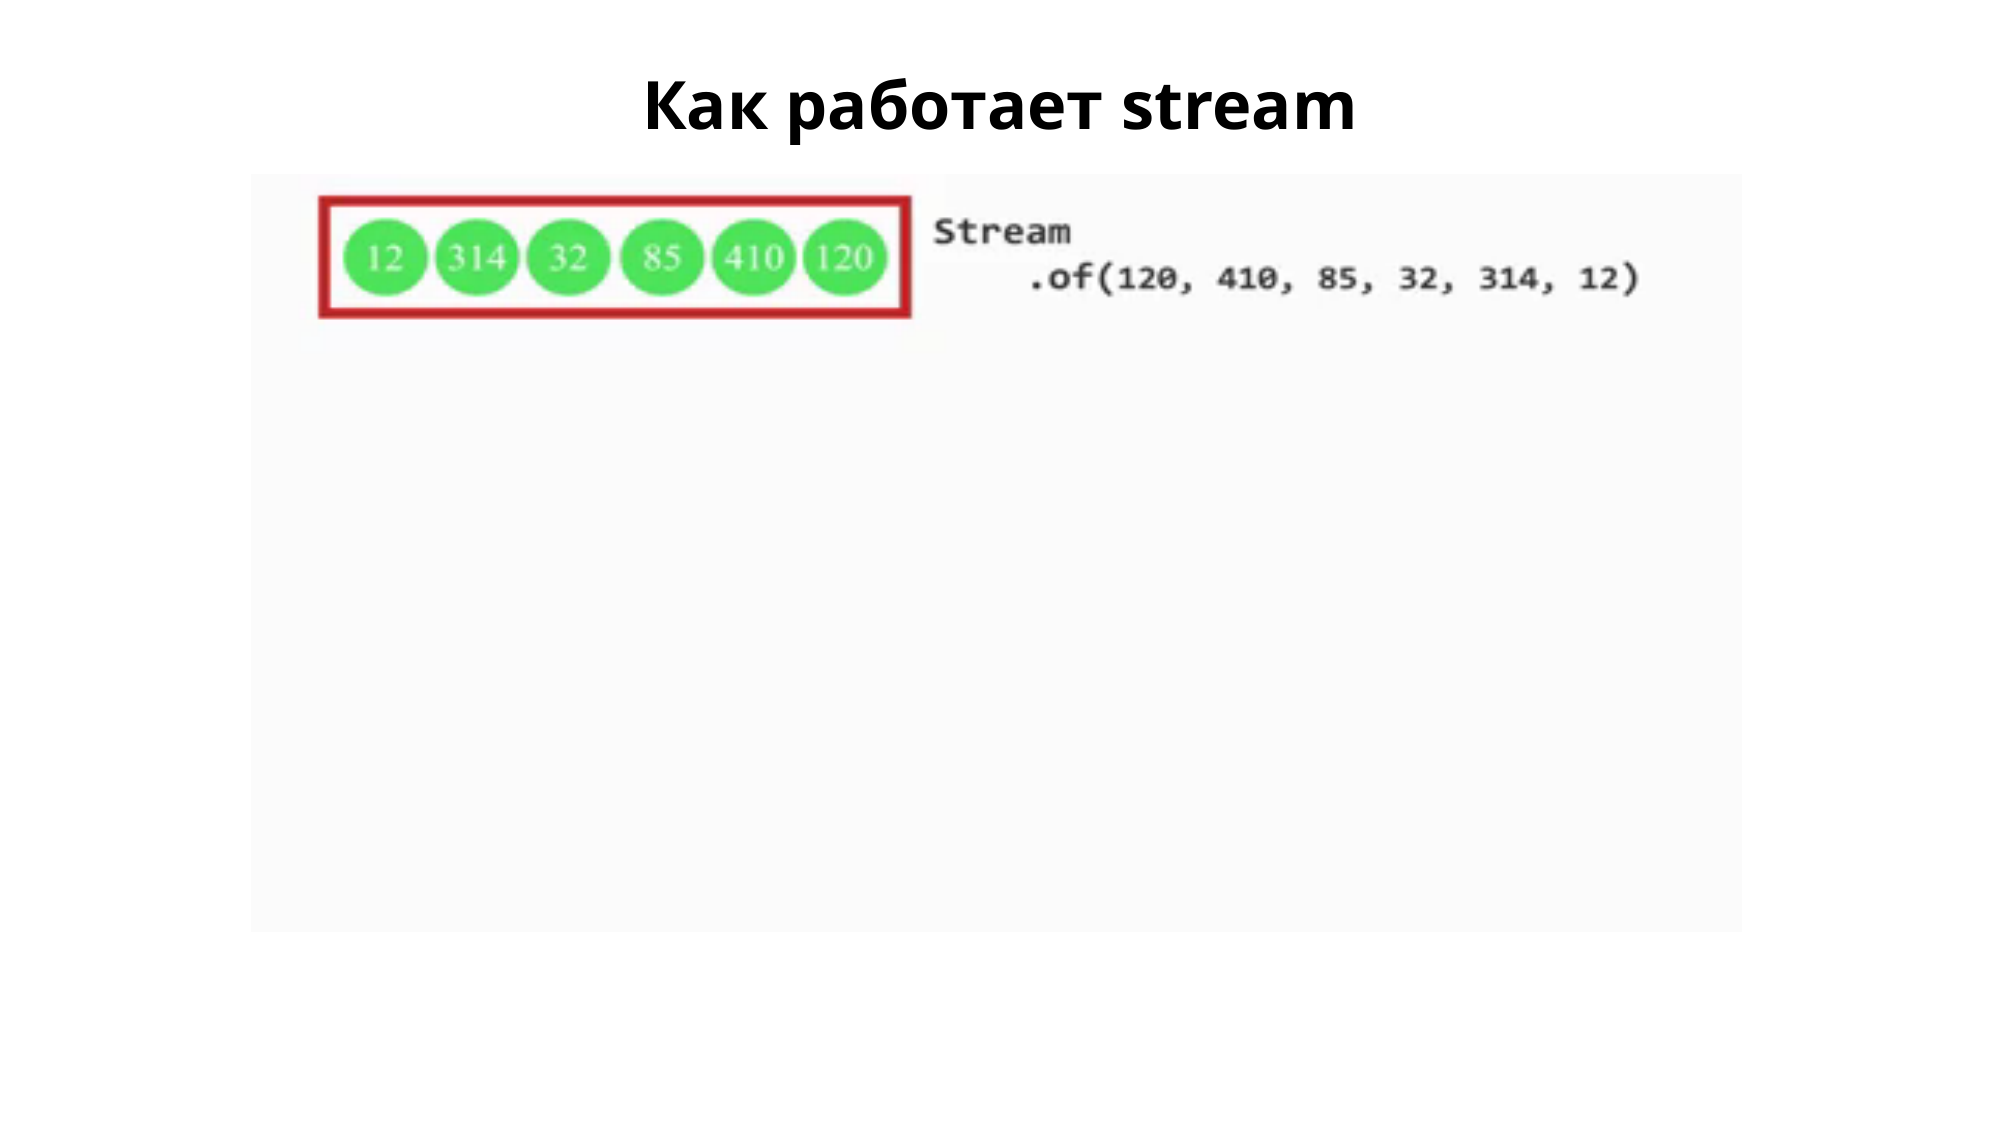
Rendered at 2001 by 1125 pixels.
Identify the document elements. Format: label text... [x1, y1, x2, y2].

title Как работает stream [137, 59, 1863, 157]
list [250, 173, 1743, 933]
